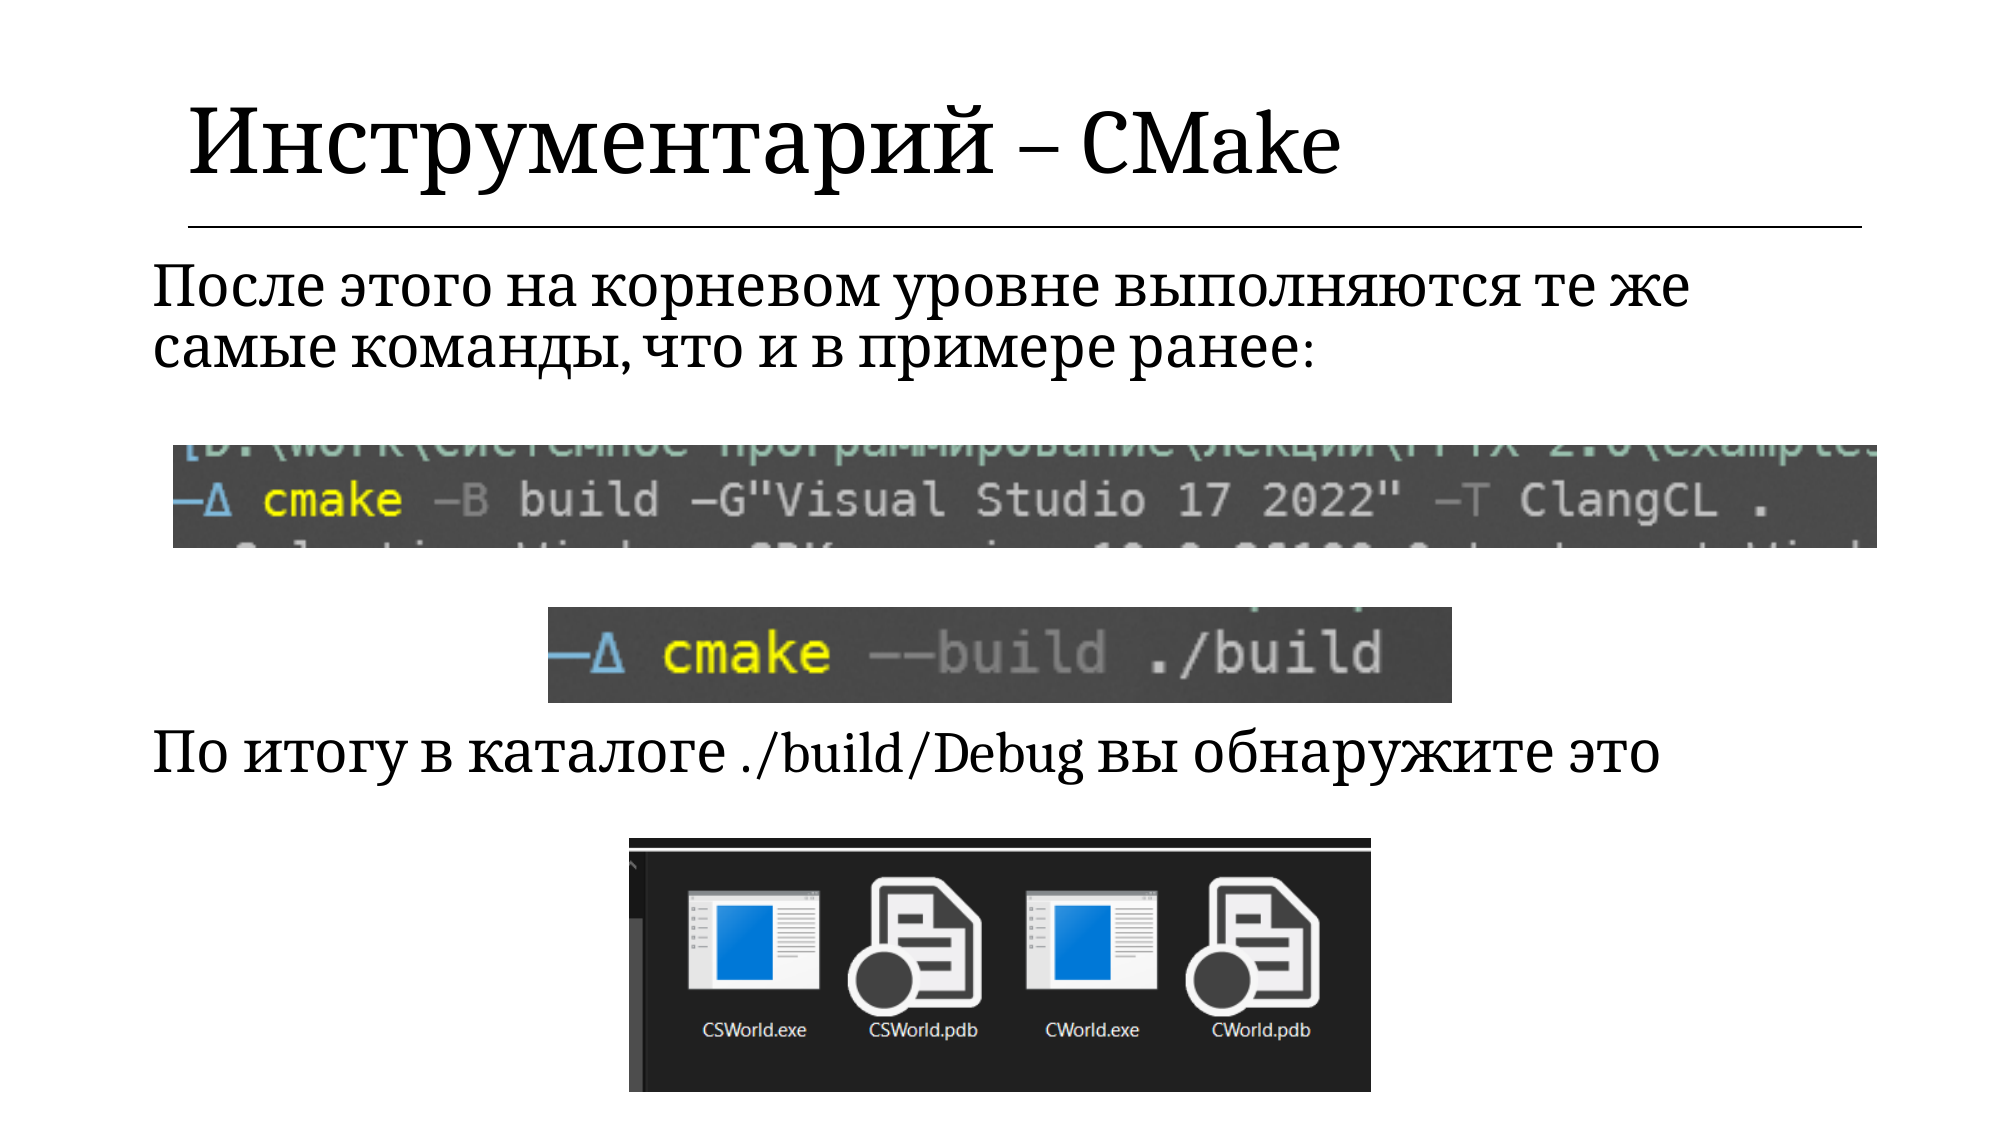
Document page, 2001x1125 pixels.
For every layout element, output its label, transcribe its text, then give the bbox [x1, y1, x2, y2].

picture [548, 607, 1452, 703]
table_header Инструментарий – CMake [188, 60, 1862, 226]
picture [173, 445, 1877, 548]
picture [629, 838, 1371, 1092]
list После этого на корневом уровне выполняются те же самые команды, что и в примере ранее: По итогу в каталоге ./build/Debug вы обнаружите это [137, 251, 1863, 965]
